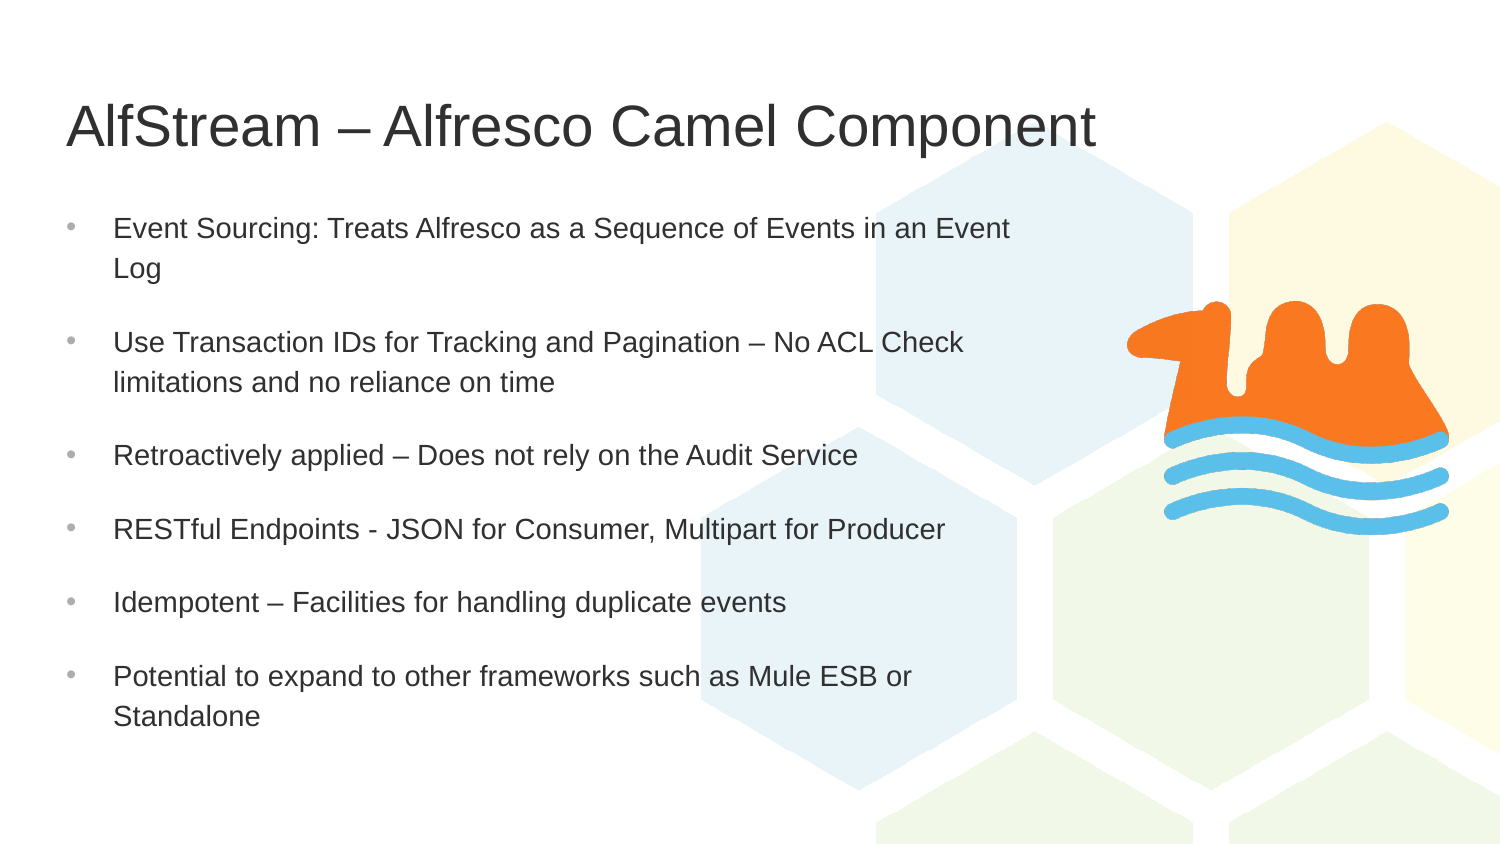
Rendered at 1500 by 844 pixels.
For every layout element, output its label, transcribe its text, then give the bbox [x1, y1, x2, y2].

picture [0, 0, 1500, 844]
title AlfStream – Alfresco Camel Component [51, 72, 1449, 167]
list Event Sourcing: Treats Alfresco as a Sequence of Events in an Event Log Use Transaction IDs for Tracking and Pagination – No ACL Check limitations and no reliance on time Retroactively applied – Does not rely on the Audit Service RESTful Endpoints - JSON for Consumer, Multipart for Producer Idempotent – Facilities for handling duplicate events Potential to expand to other frameworks such as Mule ESB or Standalone [51, 189, 1080, 801]
